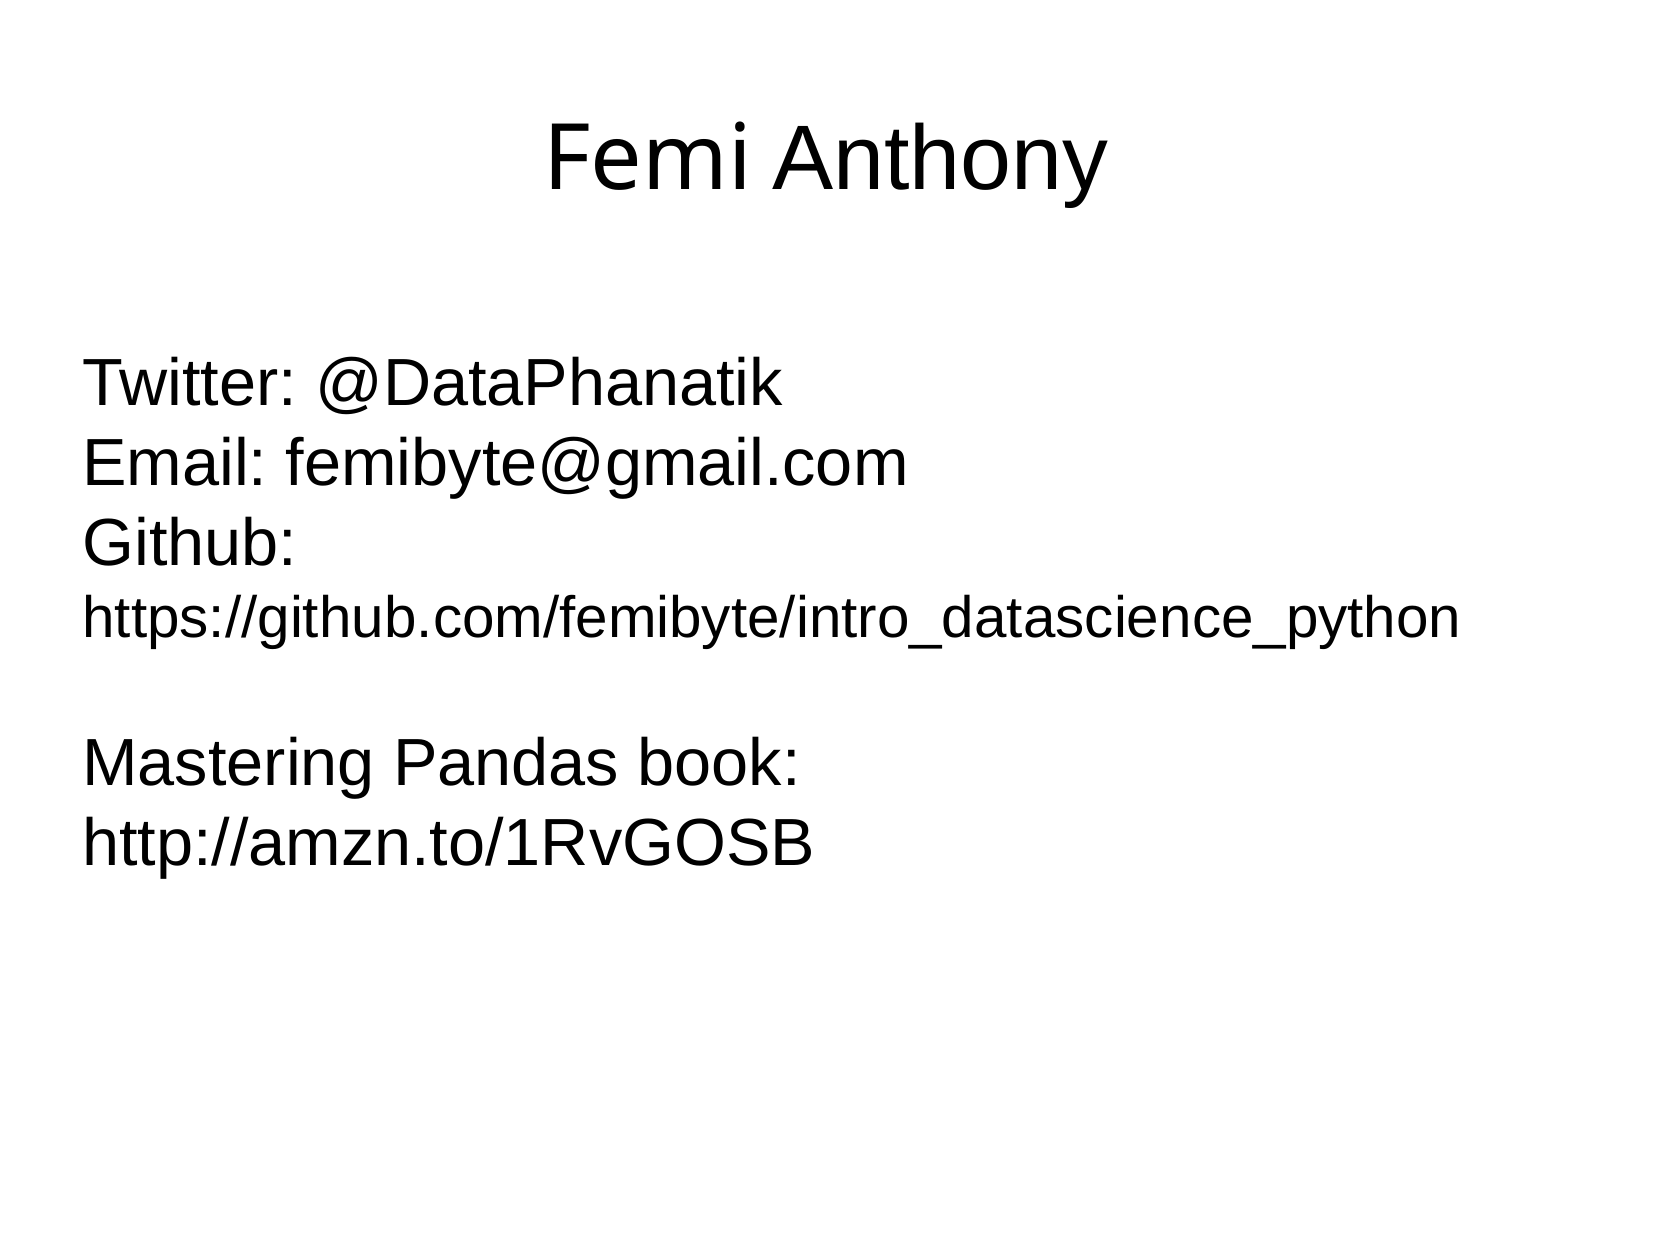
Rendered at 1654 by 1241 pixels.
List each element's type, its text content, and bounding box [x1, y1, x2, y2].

text_box Twitter: @DataPhanatik Email: femibyte@gmail.com Github: https://github.com/femibyte/intro_datascience_python Mastering Pandas book: http://amzn.to/1RvGOSB [82, 290, 1571, 1010]
text_box Femi Anthony [82, 49, 1571, 257]
